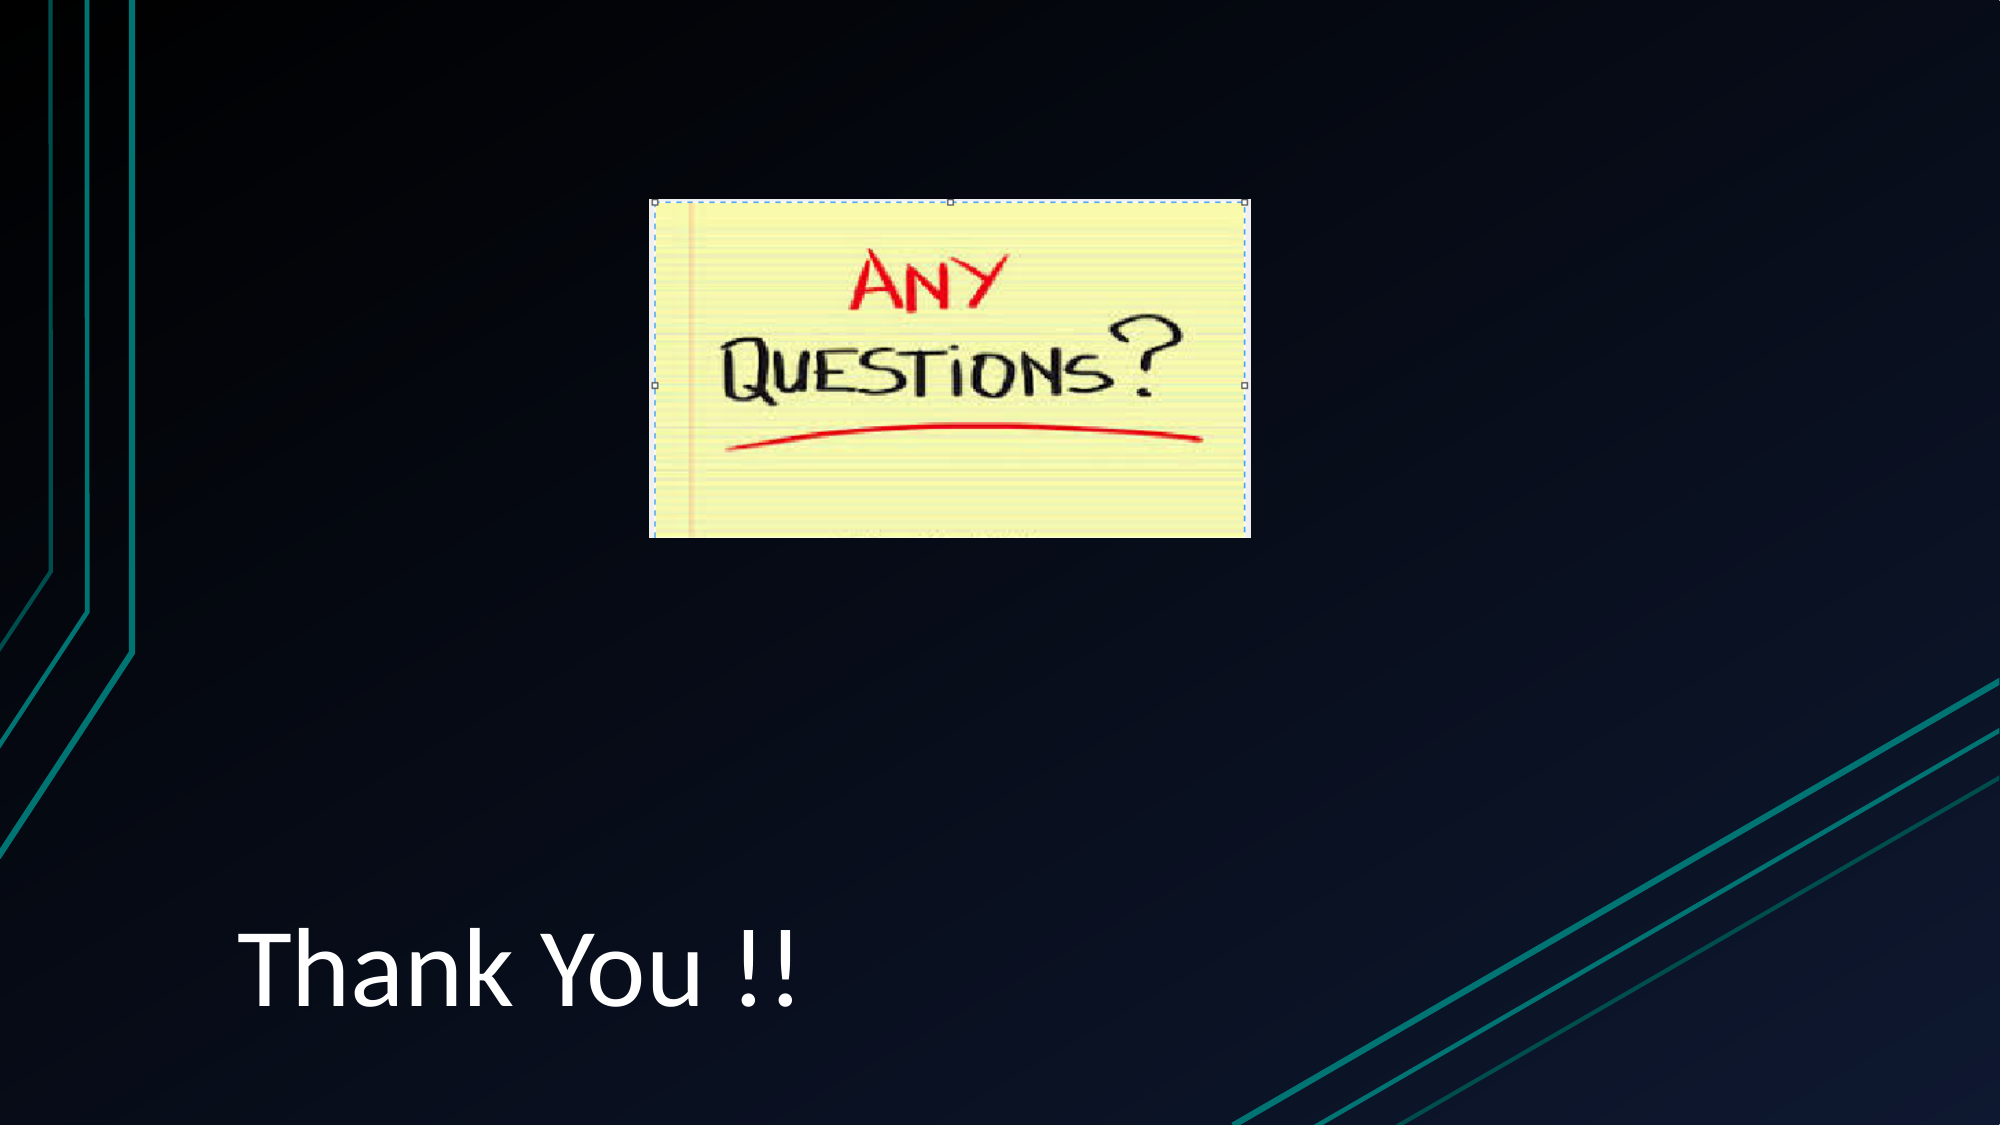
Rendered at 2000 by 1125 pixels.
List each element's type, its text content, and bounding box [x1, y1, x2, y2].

picture [649, 199, 1251, 538]
title Thank You !! [217, 587, 1684, 1041]
